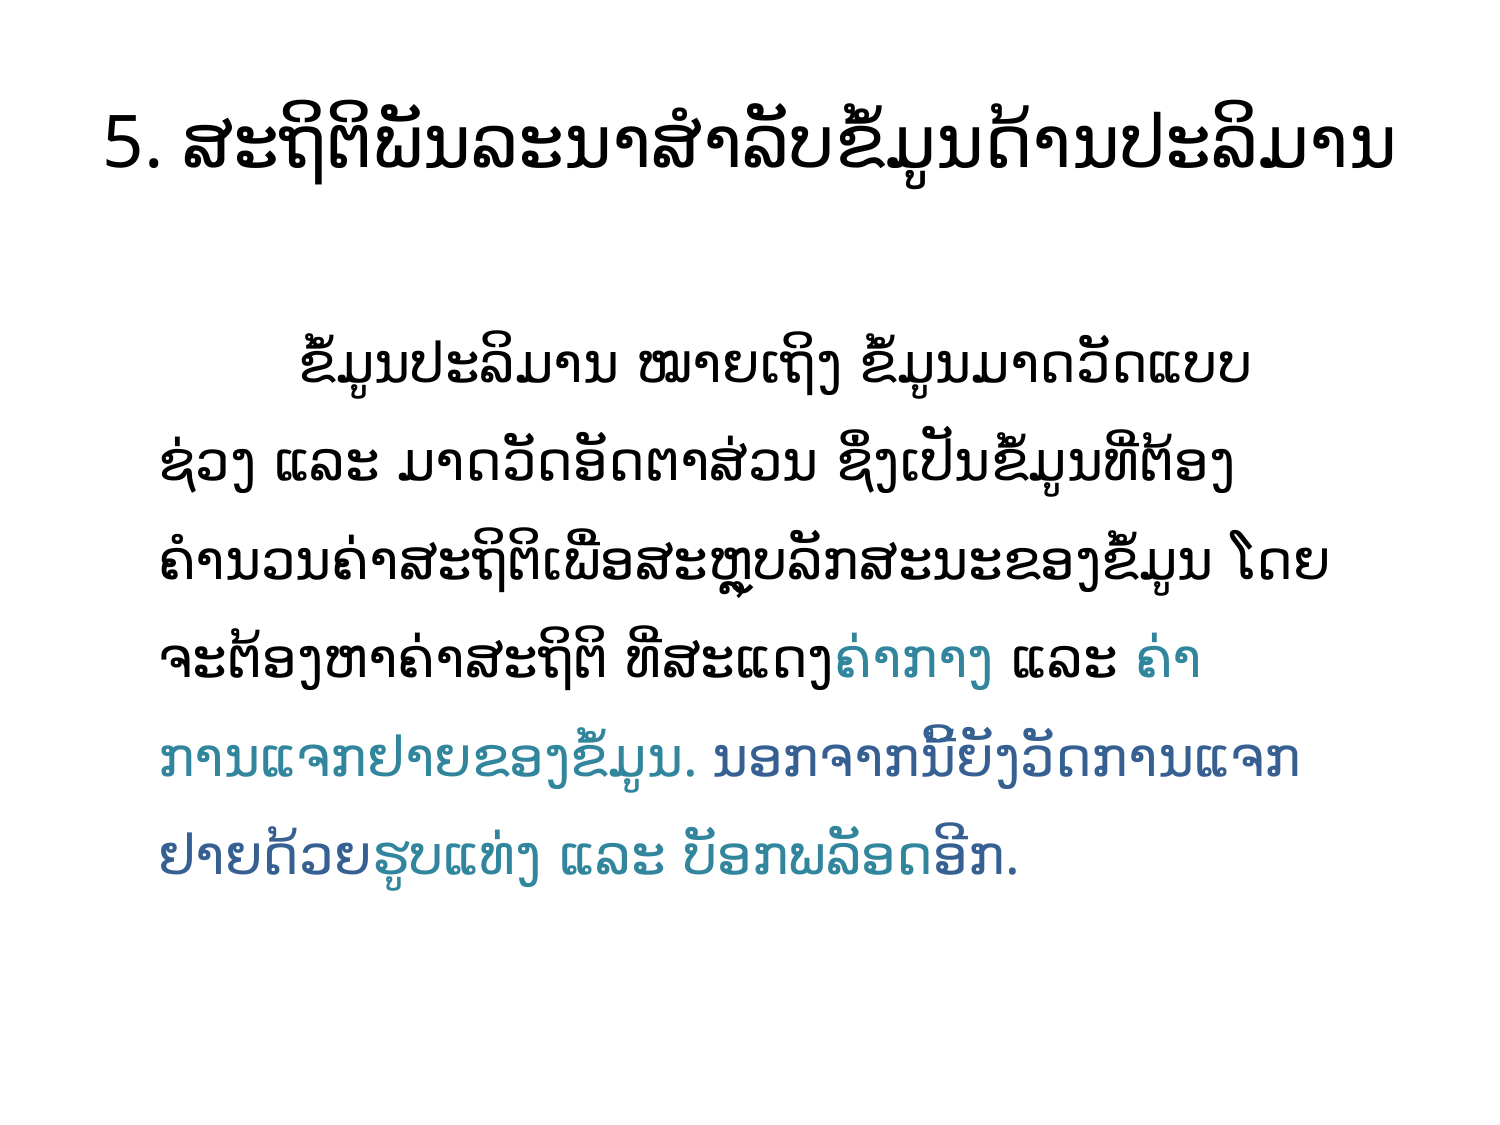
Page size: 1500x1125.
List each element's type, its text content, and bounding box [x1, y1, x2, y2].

list ຂໍ້ມູນປະລິມານ ໝາຍເຖິງ ຂໍ້ມູນມາດວັດແບບຊ່ວງ ແລະ ມາດວັດອັດຕາສ່ວນ ຊຶ່ງເປັນຂໍ້ມູນທີ່ຕ້ອງຄຳນວນຄ່າສະຖິຕິເພື່ອສະຫຼຸບລັກສະນະຂອງຂໍ້ມູນ ໂດຍຈະຕ້ອງຫາຄ່າສະຖິຕິ ທີ່ສະແດງຄ່າກາງ ແລະ ຄ່າການແຈກຢາຍຂອງຂໍ້ມູນ. ນອກຈາກນີ້ຍັງວັດການແຈກຢາຍດ້ວຍຮູບແທ່ງ ແລະ ບັອກພລັອດອີກ. [143, 287, 1359, 1005]
title 5. ສະຖິຕິພັນລະນາສໍາລັບຂໍ້ມູນດ້ານປະລິມານ [75, 45, 1425, 233]
